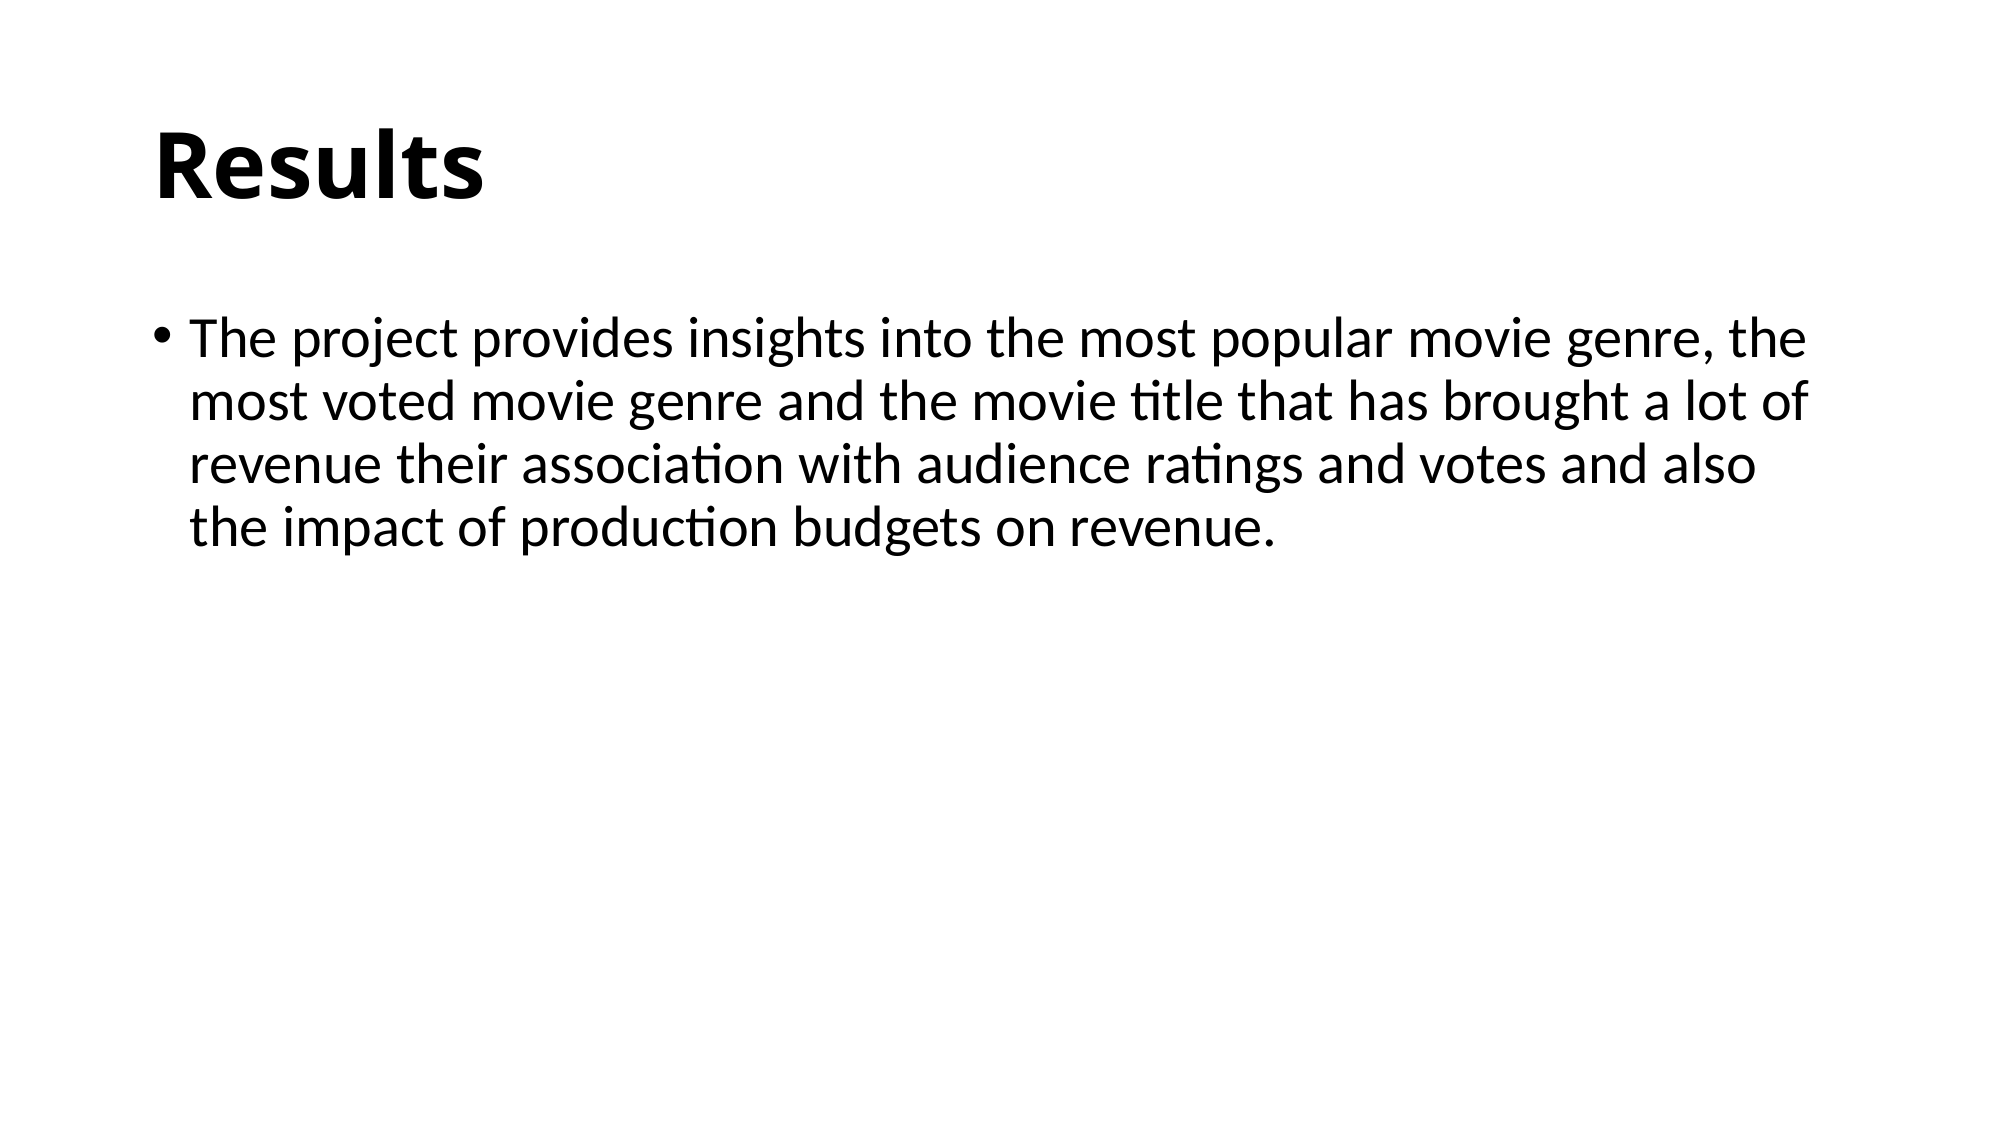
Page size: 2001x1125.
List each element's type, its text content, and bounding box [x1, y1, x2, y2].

list The project provides insights into the most popular movie genre, the most voted movie genre and the movie title that has brought a lot of revenue their association with audience ratings and votes and also the impact of production budgets on revenue. [137, 299, 1863, 1014]
title Results [137, 59, 1863, 278]
